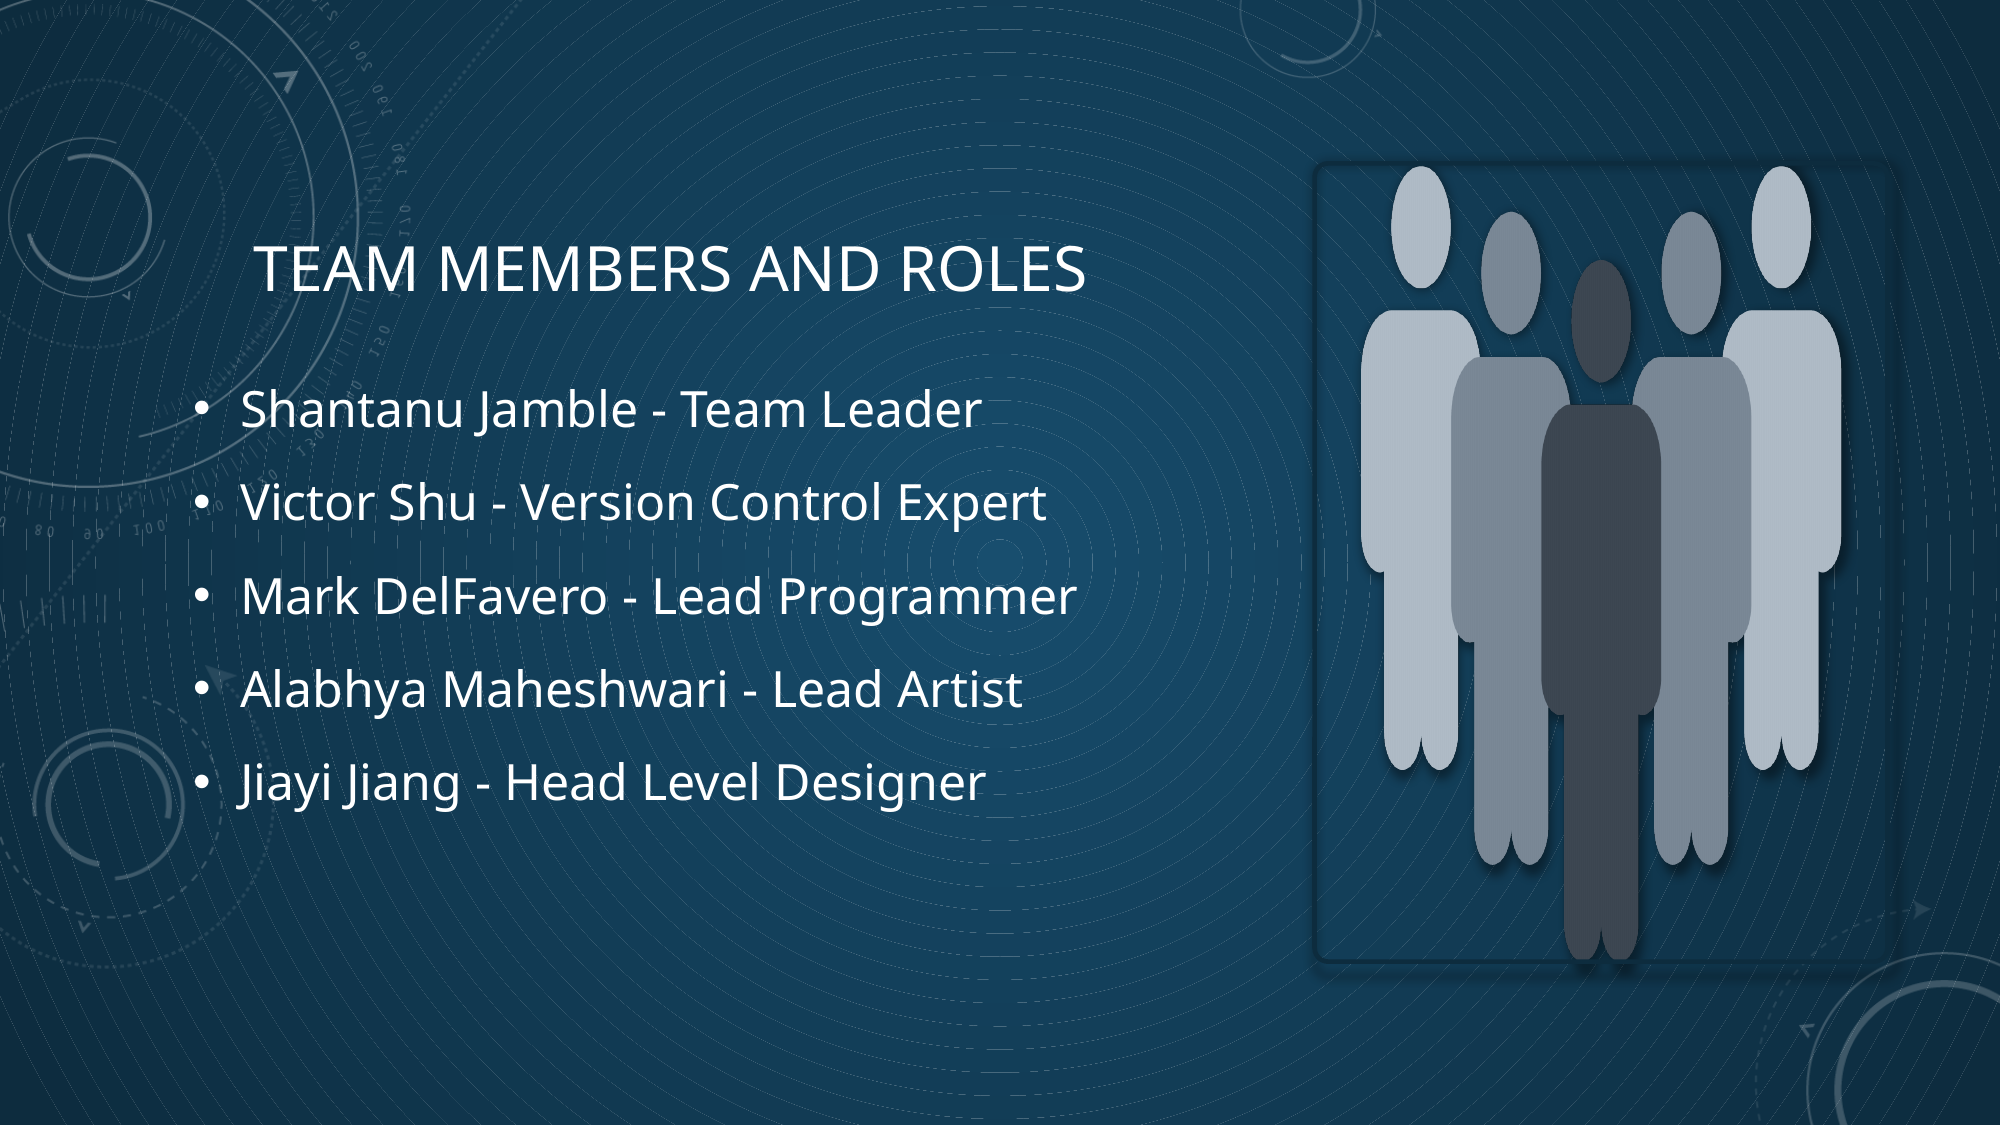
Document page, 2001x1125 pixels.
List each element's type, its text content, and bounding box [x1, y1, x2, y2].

list Shantanu Jamble - Team Leader Victor Shu - Version Control Expert Mark DelFavero - Lead Programmer Alabhya Maheshwari - Lead Artist Jiayi Jiang - Head Level Designer [178, 370, 1263, 941]
title TEAM MEMBERS AND ROLES [239, 163, 1263, 370]
picture [0, 0, 2000, 1125]
